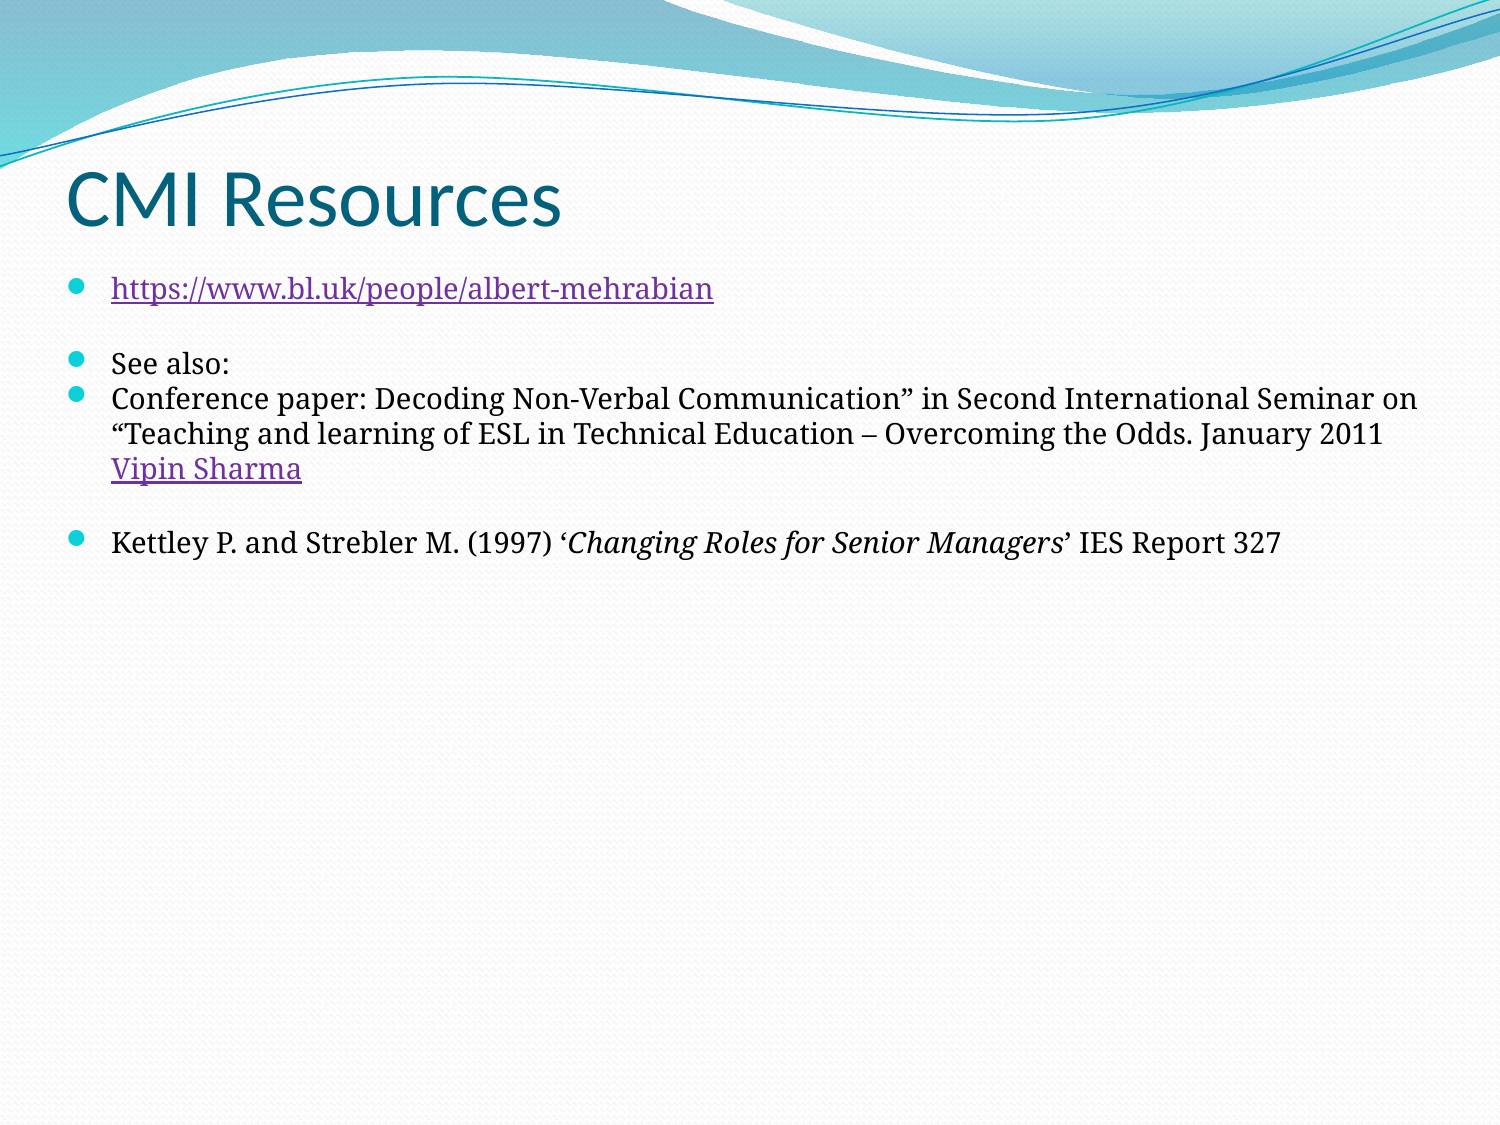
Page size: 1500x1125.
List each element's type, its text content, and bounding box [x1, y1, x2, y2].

list https://www.bl.uk/people/albert-mehrabian See also: Conference paper: Decoding Non-Verbal Communication” in Second International Seminar on “Teaching and learning of ESL in Technical Education – Overcoming the Odds. January 2011Vipin Sharma Kettley P. and Strebler M. (1997) ‘Changing Roles for Senior Managers’ IES Report 327 [51, 255, 1449, 1035]
title CMI Resources [51, 128, 1449, 254]
